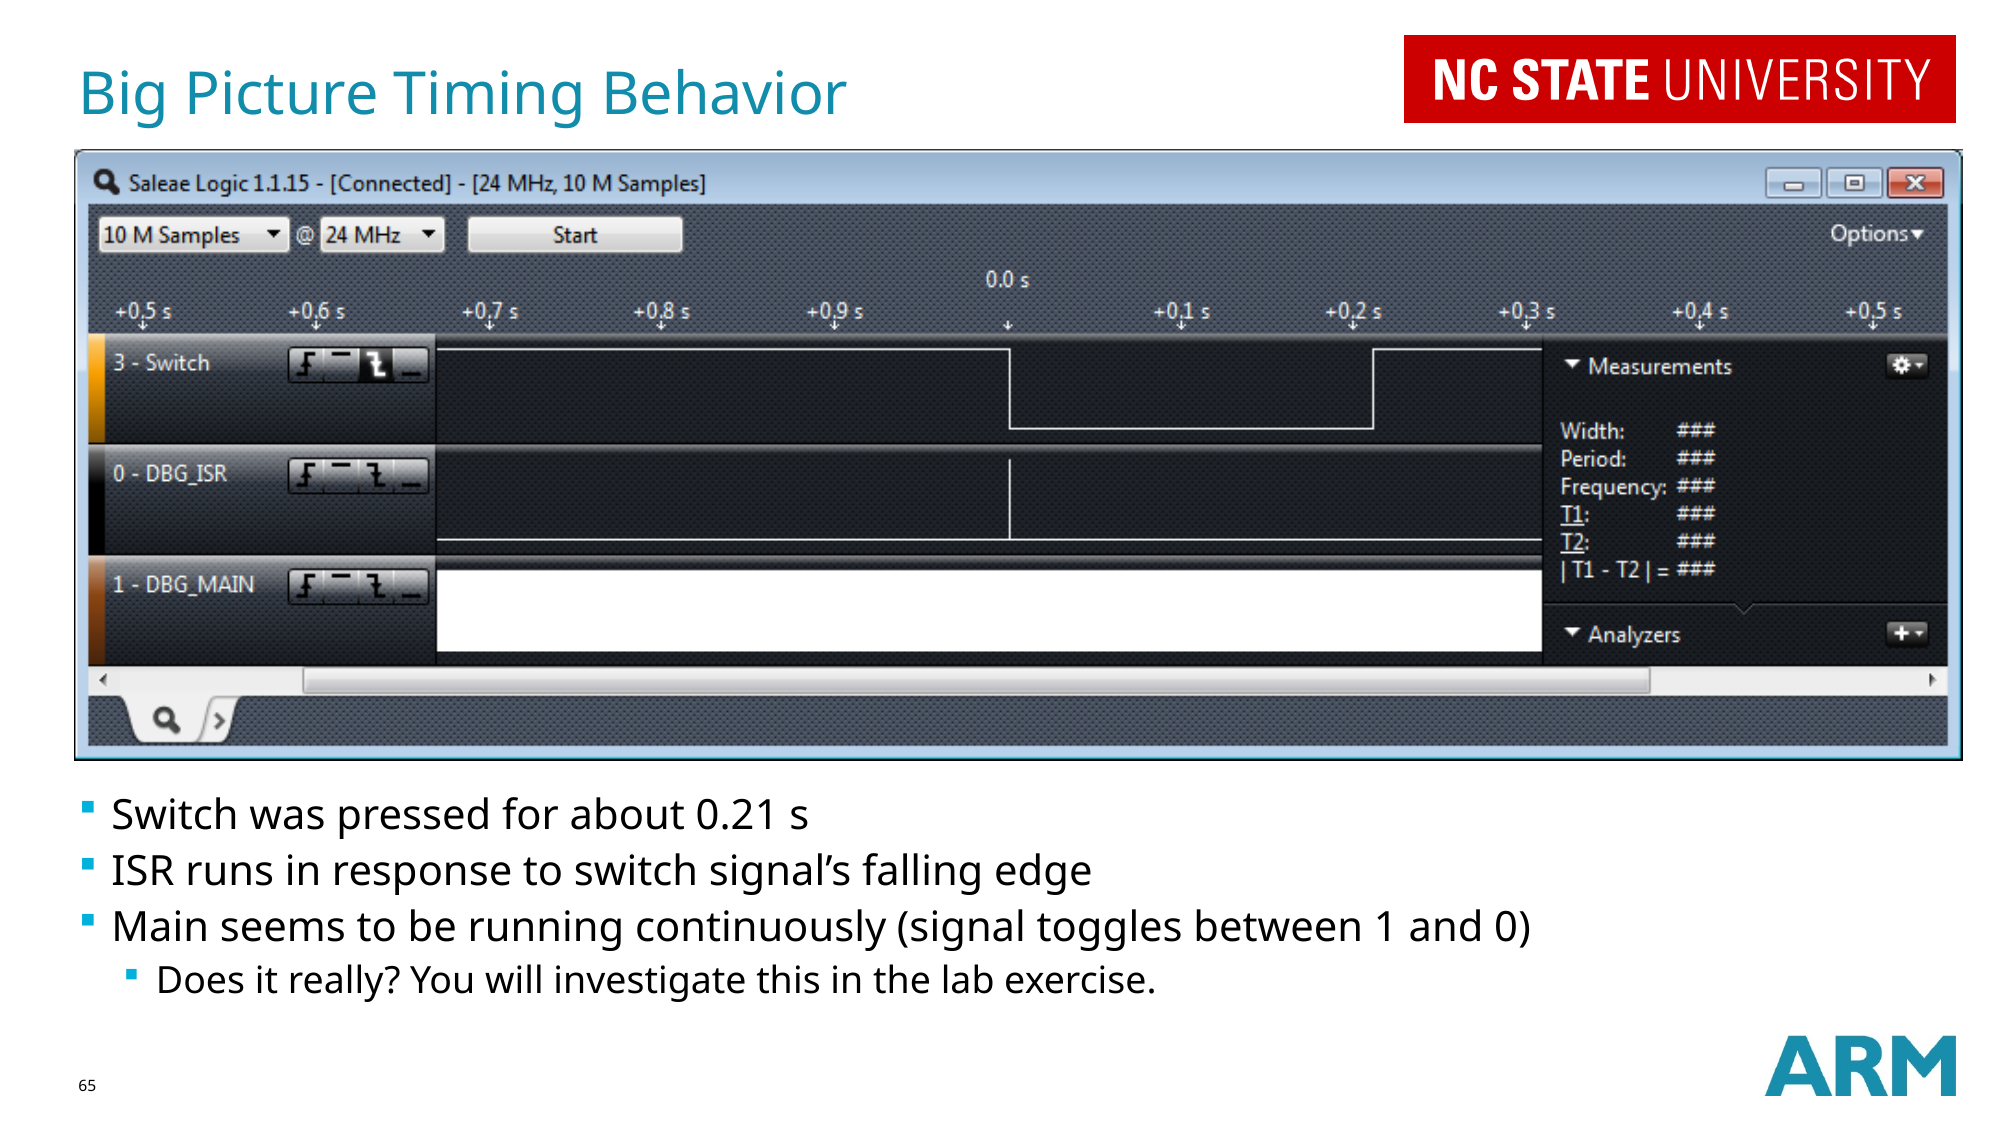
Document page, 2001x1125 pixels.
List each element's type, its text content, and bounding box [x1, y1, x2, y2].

picture [74, 149, 1963, 761]
picture [1764, 1035, 1956, 1096]
list Switch was pressed for about 0.21 s ISR runs in response to switch signal’s falling edge Main seems to be running continuously (signal toggles between 1 and 0) Does it really? You will investigate this in the lab exercise. [78, 787, 1738, 1125]
title Big Picture Timing Behavior [78, 55, 1910, 148]
picture [1404, 35, 1956, 123]
